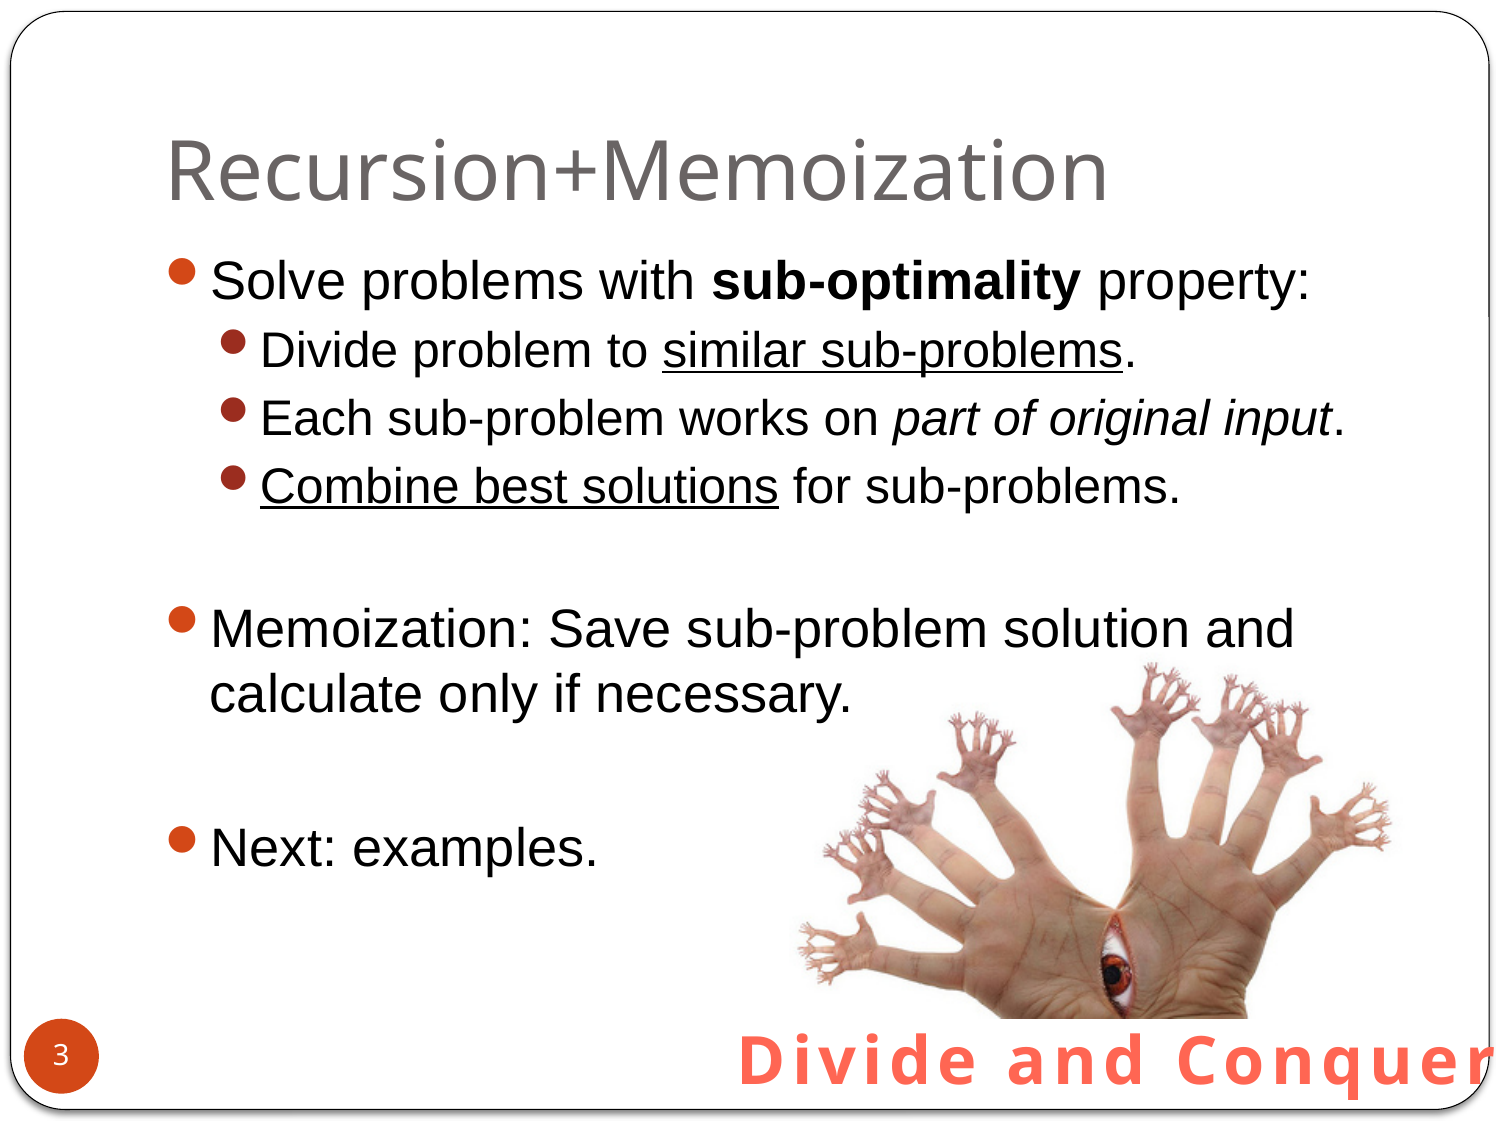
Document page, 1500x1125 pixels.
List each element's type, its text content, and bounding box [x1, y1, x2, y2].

title Recursion+Memoization [150, 45, 1425, 233]
slide_number 3 [23, 1018, 99, 1094]
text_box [702, 503, 1500, 1107]
list Solve problems with sub-optimality property: Divide problem to similar sub-problems. Each sub-problem works on part of original input. Combine best solutions for sub-problems. Memoization: Save sub-problem solution and calculate only if necessary. Next: examples. [150, 237, 1425, 988]
